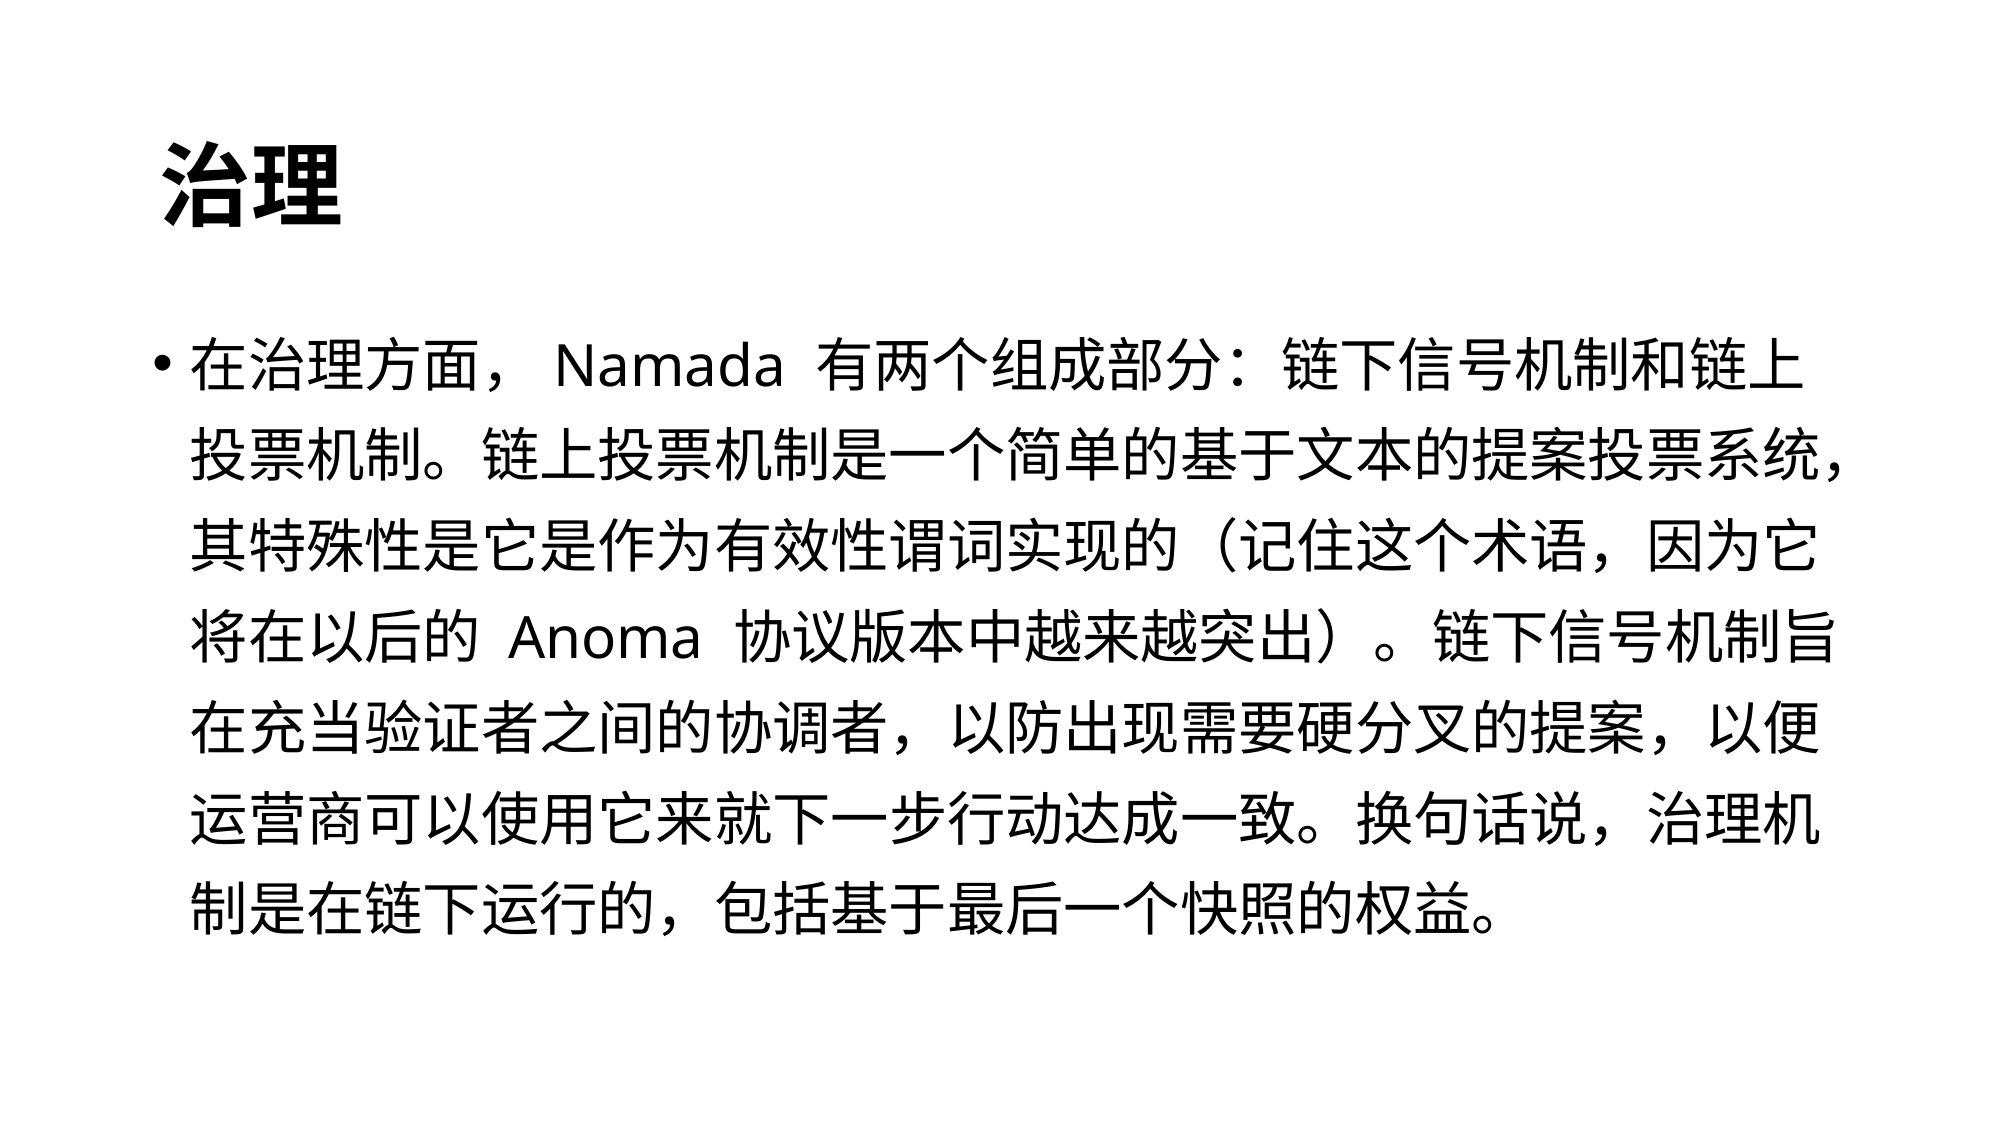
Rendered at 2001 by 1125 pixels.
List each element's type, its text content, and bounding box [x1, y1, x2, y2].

title 治理 [144, 57, 1870, 275]
list 在治理方面，Namada 有两个组成部分：链下信号机制和链上投票机制。链上投票机制是一个简单的基于文本的提案投票系统，其特殊性是它是作为有效性谓词实现的（记住这个术语，因为它将在以后的 Anoma 协议版本中越来越突出）。链下信号机制旨在充当验证者之间的协调者，以防出现需要硬分叉的提案，以便运营商可以使用它来就下一步行动达成一致。换句话说，治理机制是在链下运行的，包括基于最后一个快照的权益。 [137, 299, 1863, 1014]
